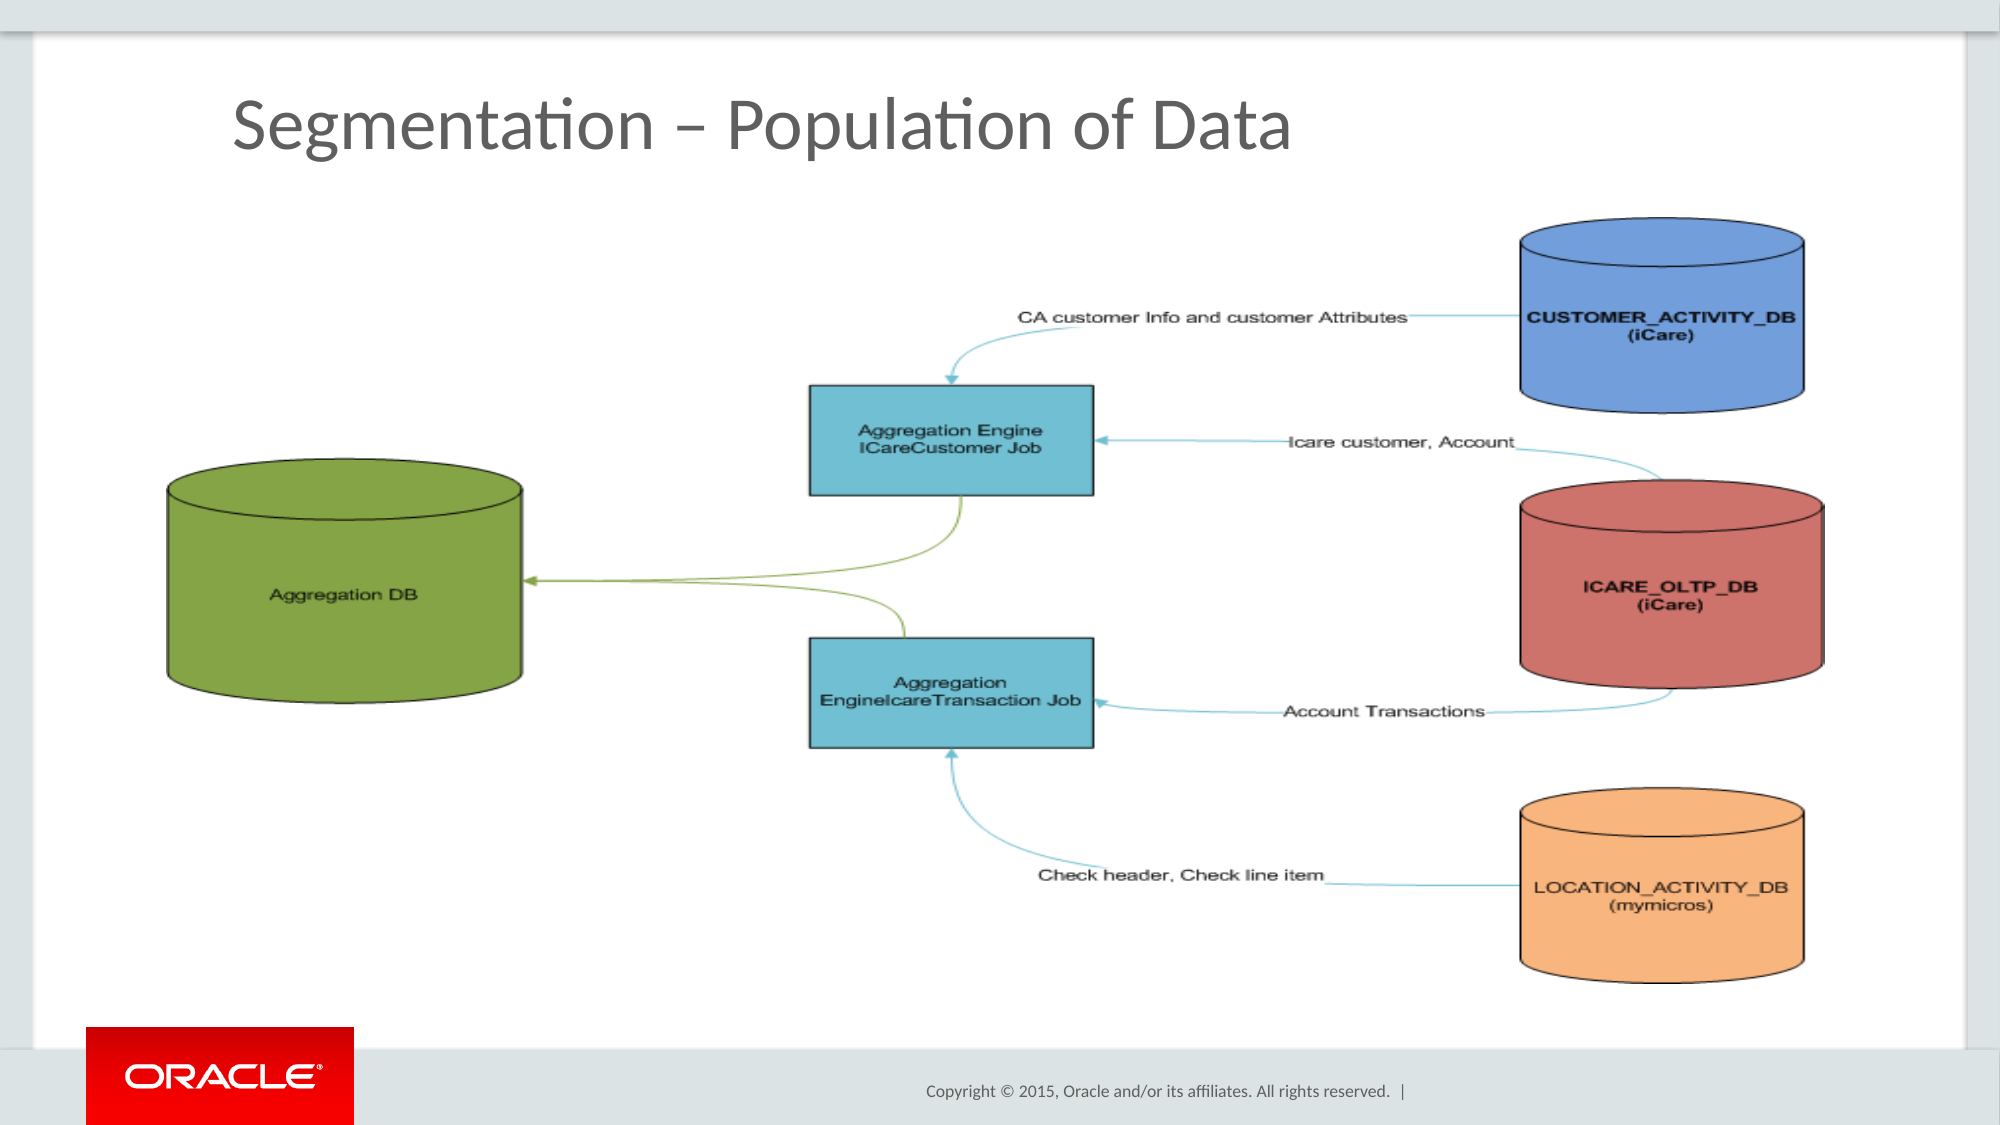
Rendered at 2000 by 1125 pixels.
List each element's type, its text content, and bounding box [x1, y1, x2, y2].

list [166, 217, 1826, 984]
title Segmentation – Population of Data [232, 56, 2000, 164]
picture [86, 1027, 354, 1125]
